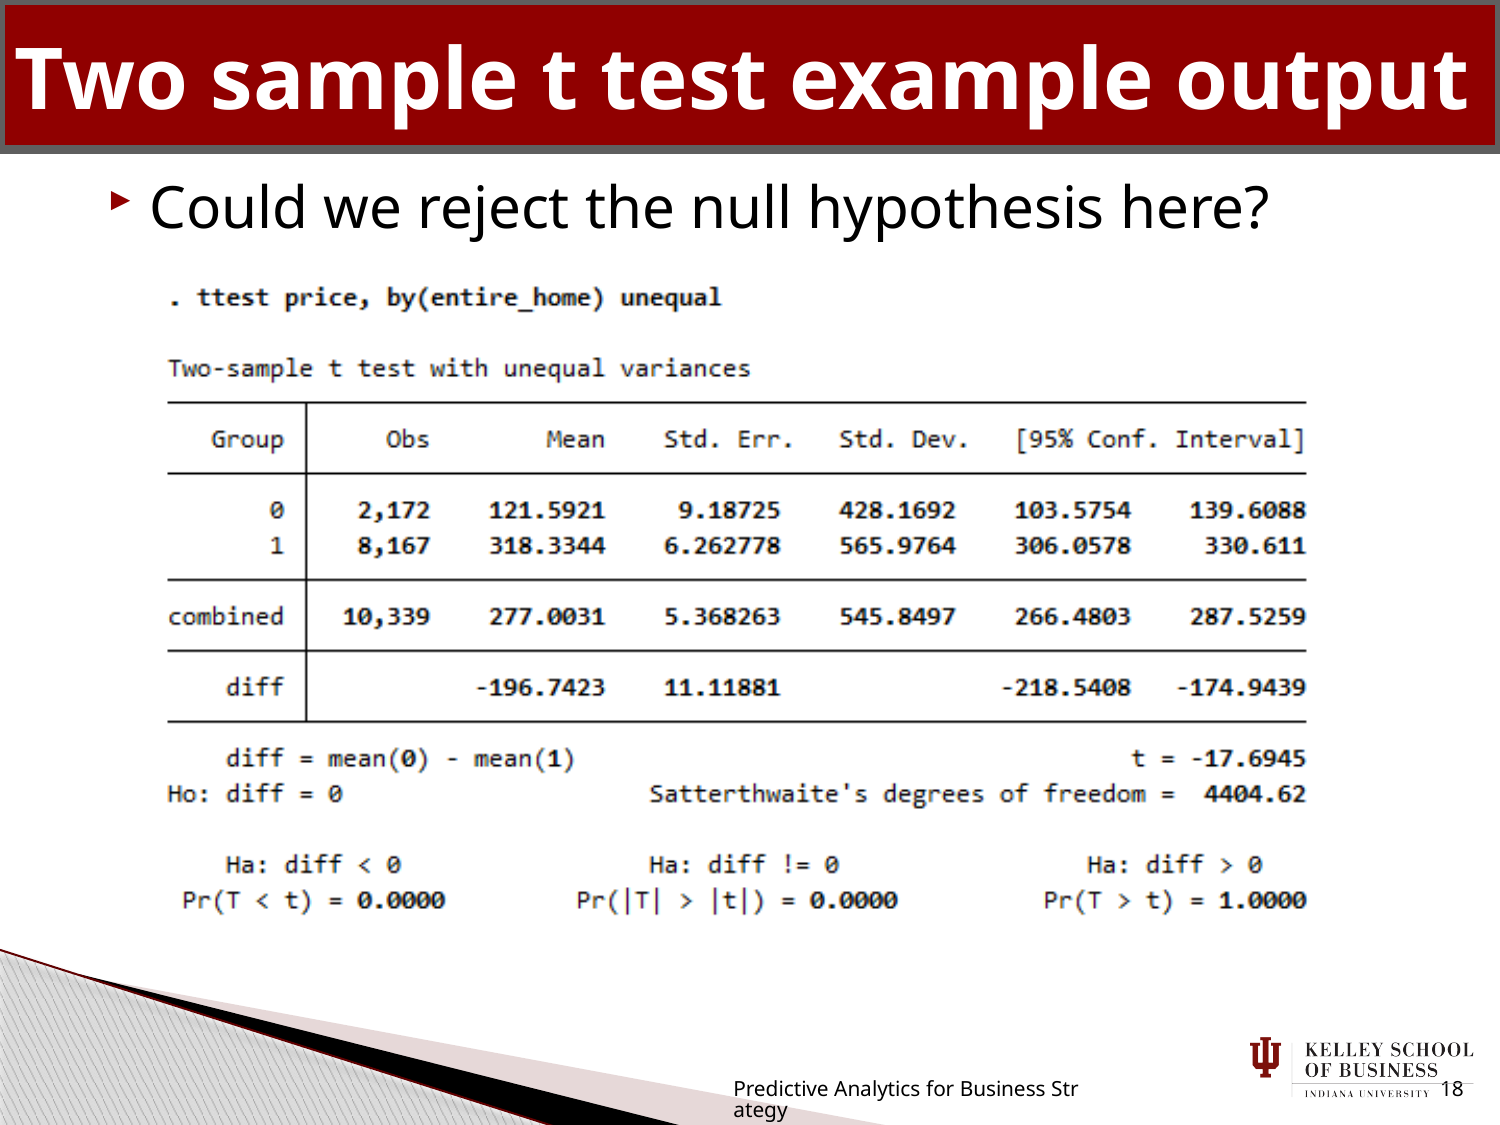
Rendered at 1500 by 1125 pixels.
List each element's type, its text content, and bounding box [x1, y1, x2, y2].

footer Predictive Analytics for Business Strategy [718, 1051, 1105, 1112]
picture [1249, 1037, 1476, 1101]
list Could we reject the null hypothesis here? [75, 162, 1425, 988]
picture [166, 278, 1334, 934]
title Two sample t test example output [0, 0, 1500, 154]
slide_number 18 [1468, 1107, 1479, 1112]
